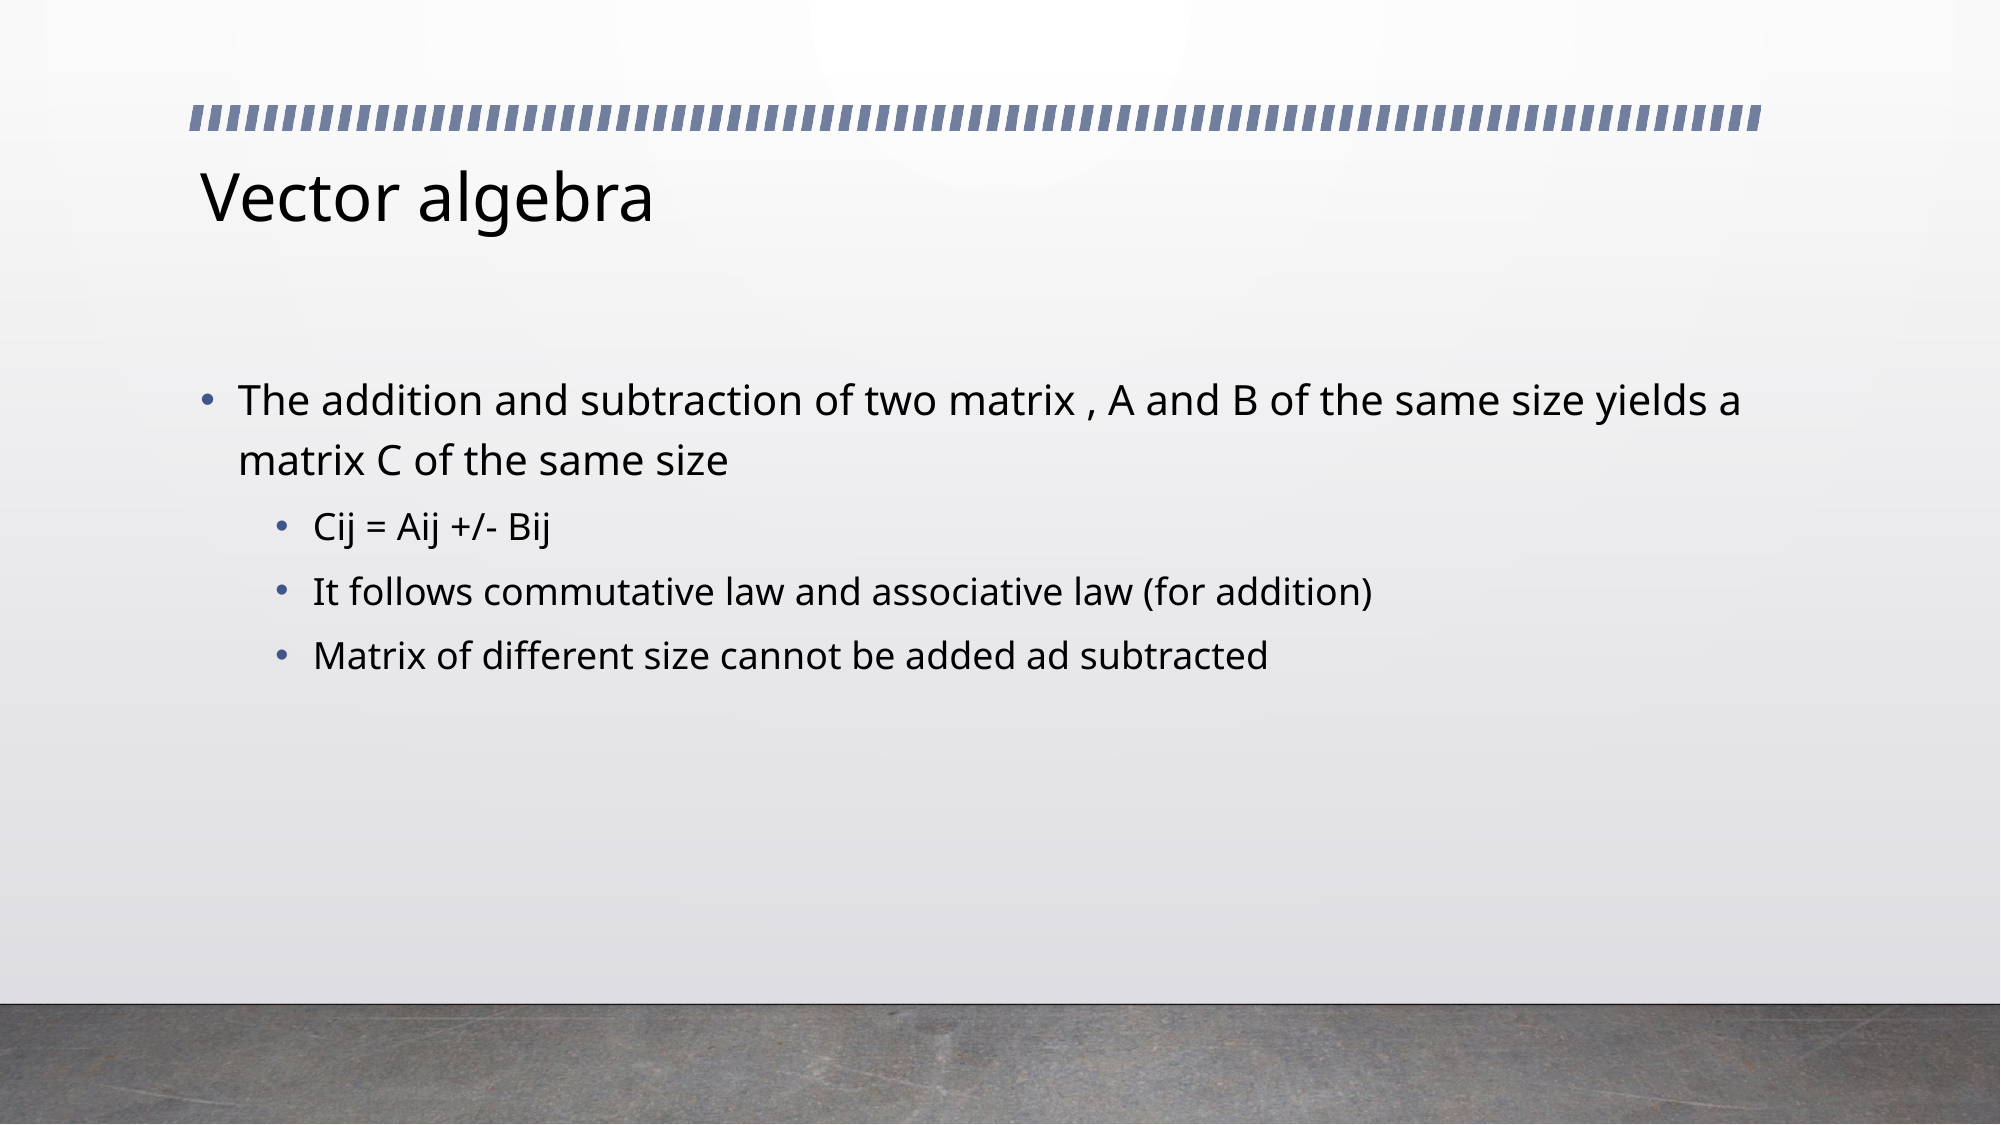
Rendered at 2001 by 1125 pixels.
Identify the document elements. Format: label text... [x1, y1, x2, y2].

picture [0, 1004, 2000, 1124]
list The addition and subtraction of two matrix , A and B of the same size yields a matrix C of the same size Cij = Aij +/- Bij It follows commutative law and associative law (for addition) Matrix of different size cannot be added ad subtracted [185, 356, 1761, 897]
title Vector algebra [185, 156, 1761, 329]
